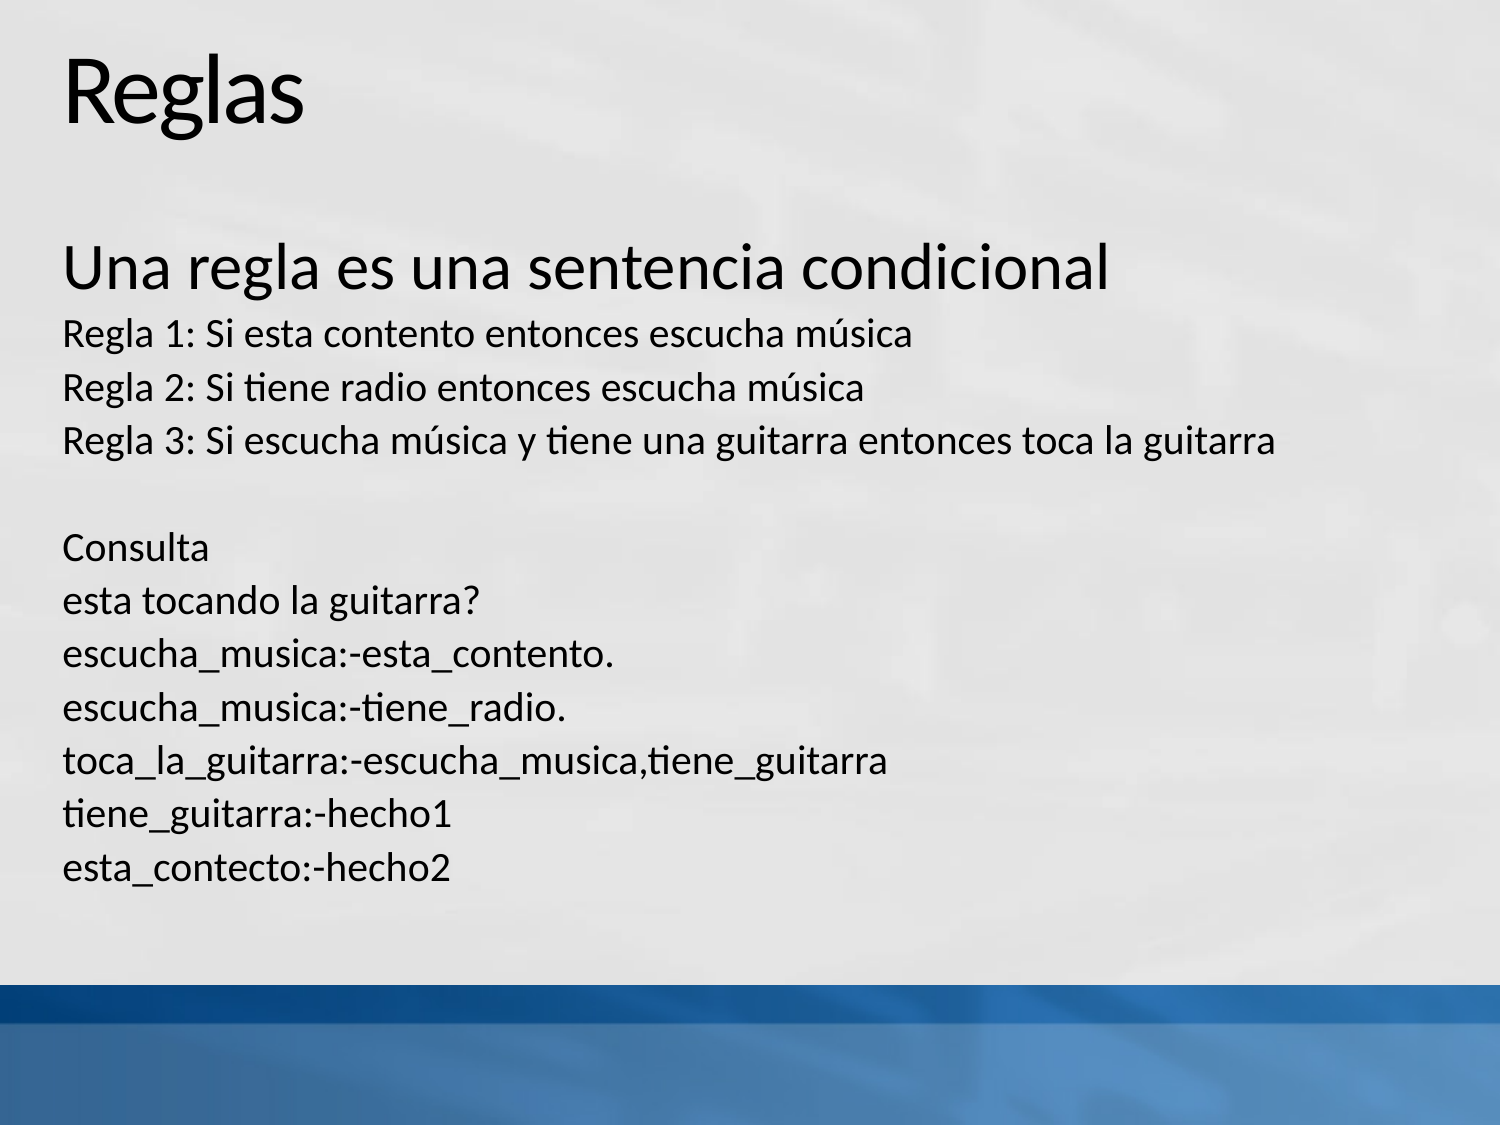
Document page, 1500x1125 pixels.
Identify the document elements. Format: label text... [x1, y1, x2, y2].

list Una regla es una sentencia condicional Regla 1: Si esta contento entonces escucha música Regla 2: Si tiene radio entonces escucha música Regla 3: Si escucha música y tiene una guitarra entonces toca la guitarra Consulta esta tocando la guitarra? escucha_musica:-esta_contento. escucha_musica:-tiene_radio. toca_la_guitarra:-escucha_musica,tiene_guitarra tiene_guitarra:-hecho1 esta_contecto:-hecho2 [62, 231, 1438, 1004]
picture [0, 0, 1500, 1125]
title Reglas [62, 37, 1438, 147]
